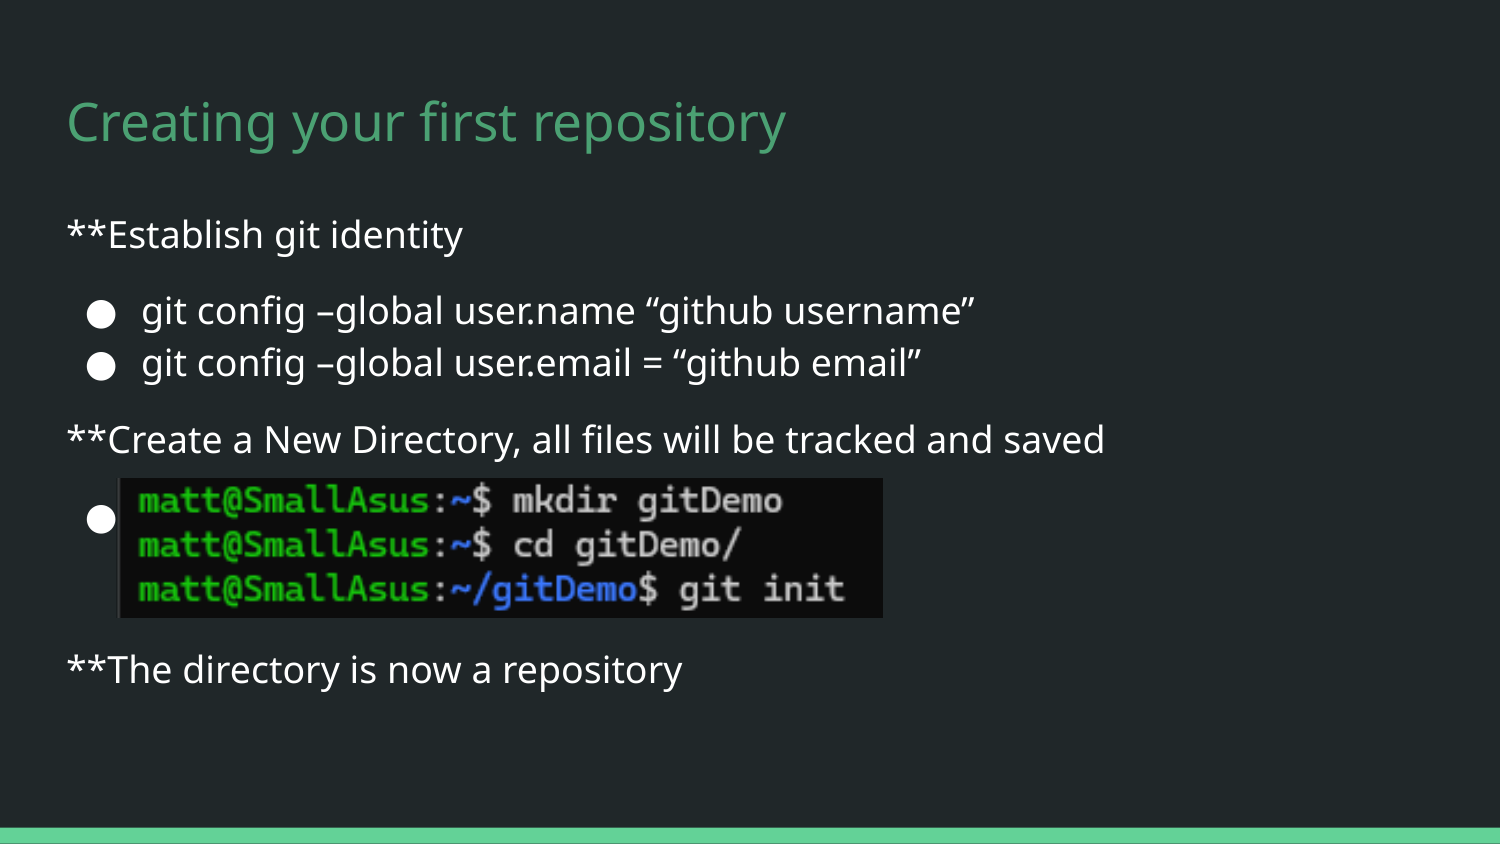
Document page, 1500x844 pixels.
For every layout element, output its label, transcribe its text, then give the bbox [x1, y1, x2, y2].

picture [115, 478, 884, 618]
list **Establish git identity git config –global user.name “github username” git config –global user.email = “github email” **Create a New Directory, all files will be tracked and saved mkdir gitDemo **The directory is now a repository [51, 189, 1449, 750]
title Creating your first repository [51, 72, 1449, 167]
